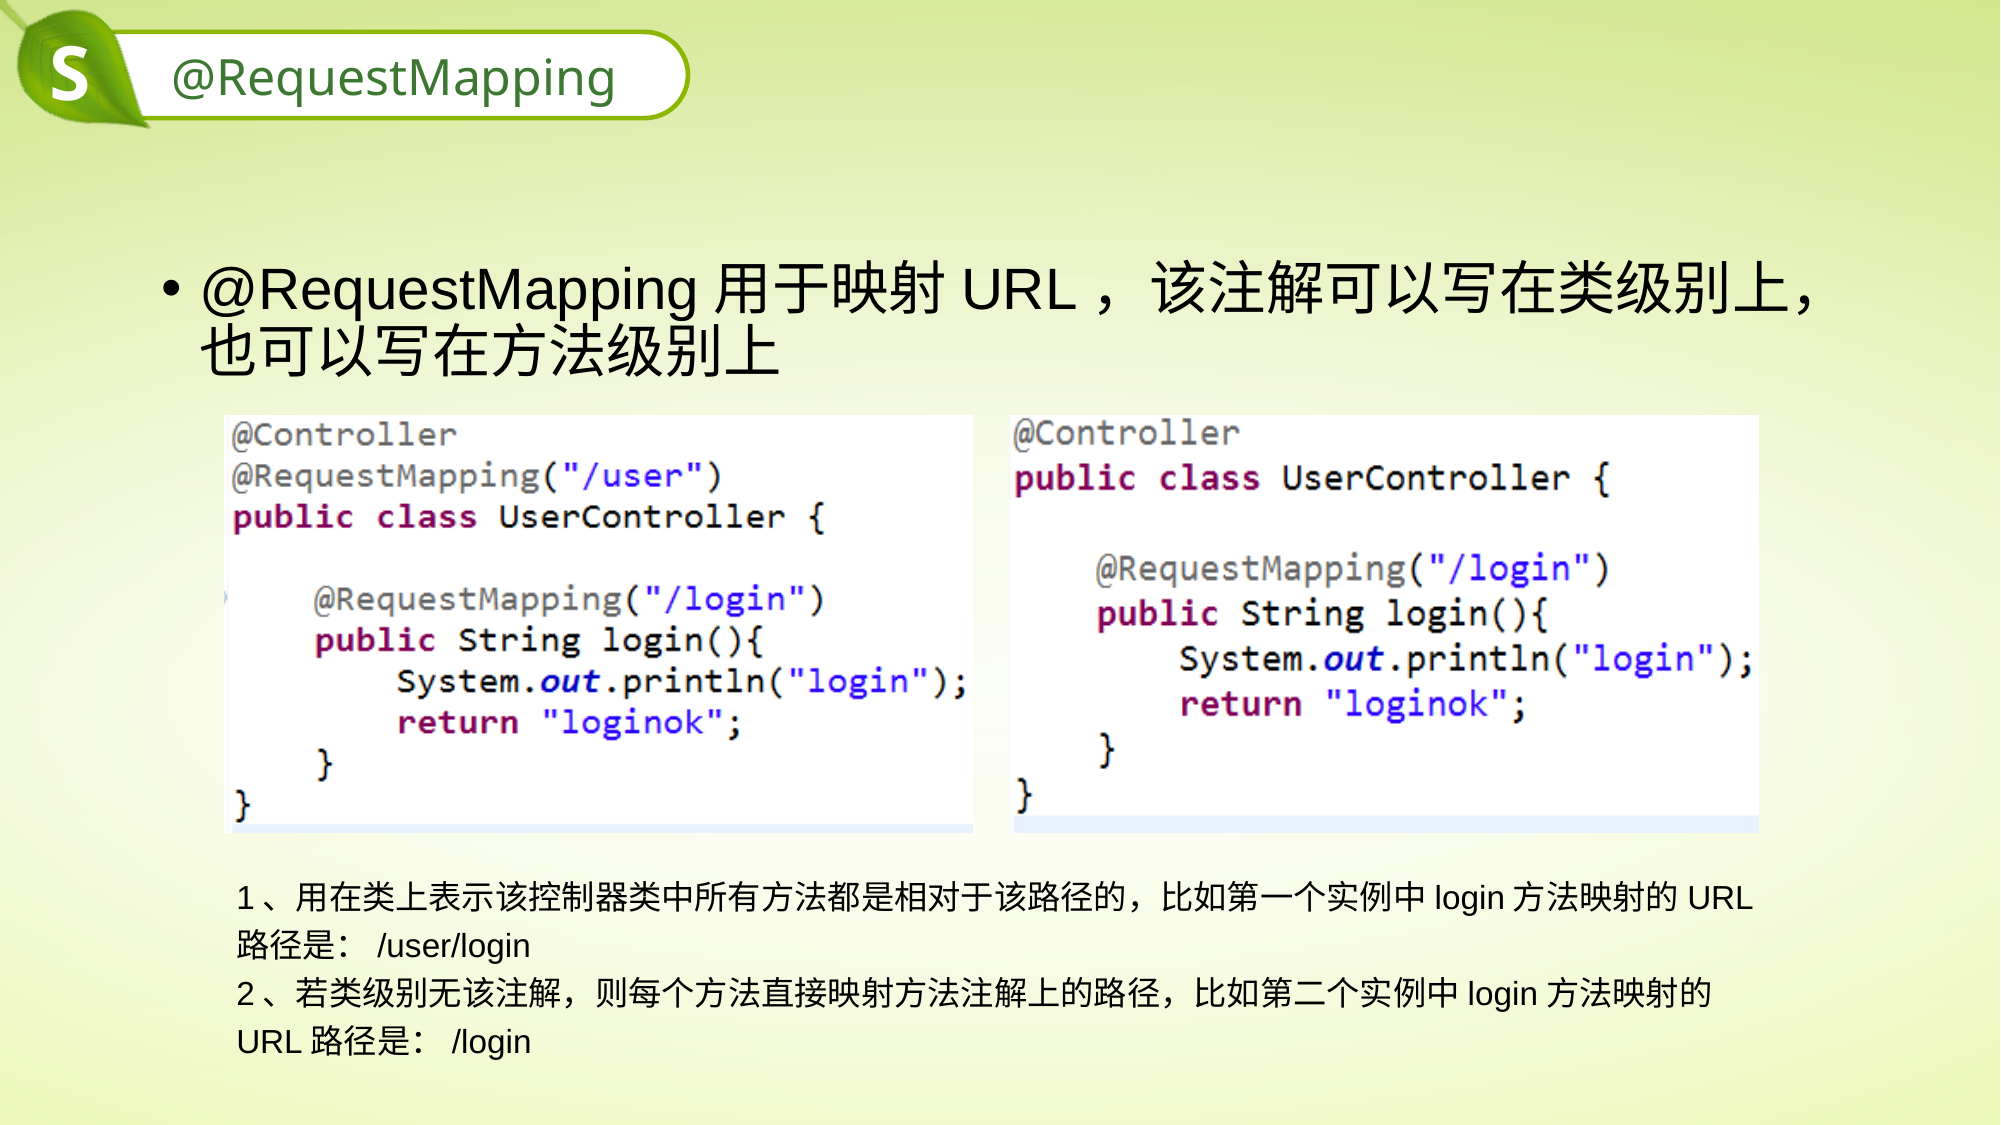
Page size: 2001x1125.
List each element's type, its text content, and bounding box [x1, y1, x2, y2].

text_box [0, 9, 689, 125]
picture [0, 0, 2001, 1125]
text_box 1、用在类上表示该控制器类中所有方法都是相对于该路径的，比如第一个实例中login方法映射的URL路径是：/user/login 2、若类级别无该注解，则每个方法直接映射方法注解上的路径，比如第二个实例中login方法映射的URL路径是：/login [224, 861, 1796, 1068]
list @RequestMapping用于映射URL，该注解可以写在类级别上，也可以写在方法级别上 [146, 251, 1872, 966]
